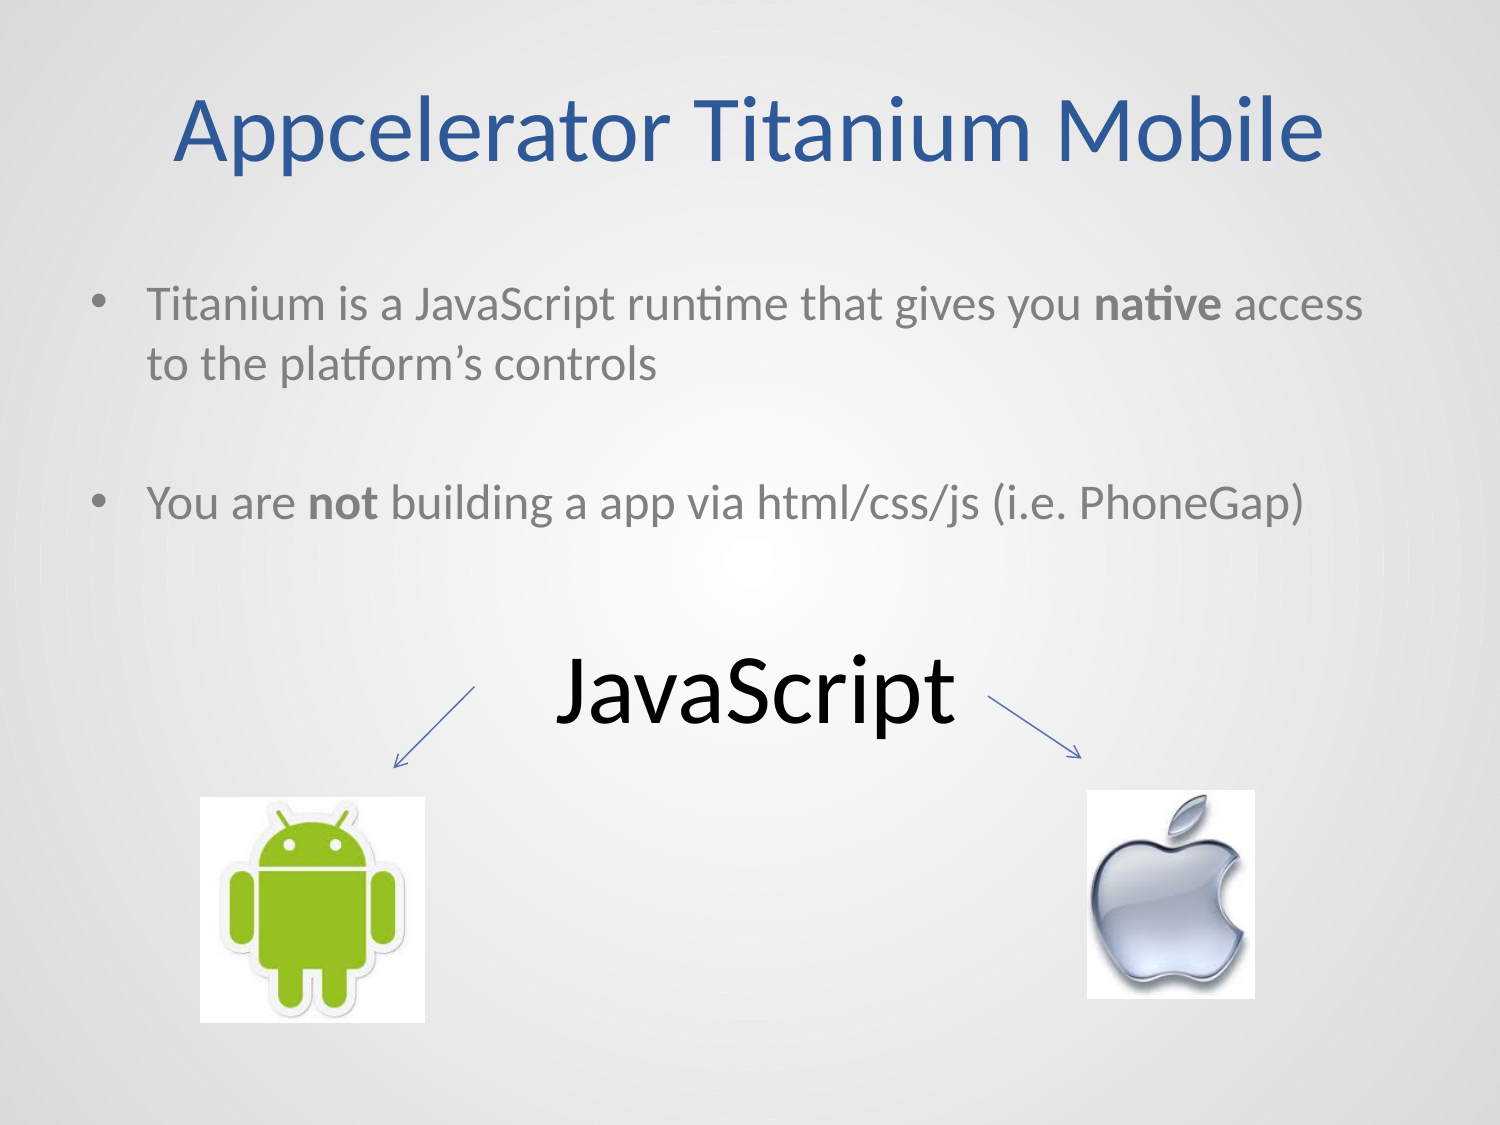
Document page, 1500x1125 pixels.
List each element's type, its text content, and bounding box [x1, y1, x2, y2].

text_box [987, 695, 1082, 759]
picture [1087, 790, 1255, 999]
list Titanium is a JavaScript runtime that gives you native access to the platform’s controls You are not building a app via html/css/js (i.e. PhoneGap) [75, 262, 1425, 1005]
picture [199, 797, 426, 1023]
title Appcelerator Titanium Mobile [75, 0, 1425, 188]
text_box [392, 686, 475, 769]
text_box JavaScript [499, 616, 1013, 751]
